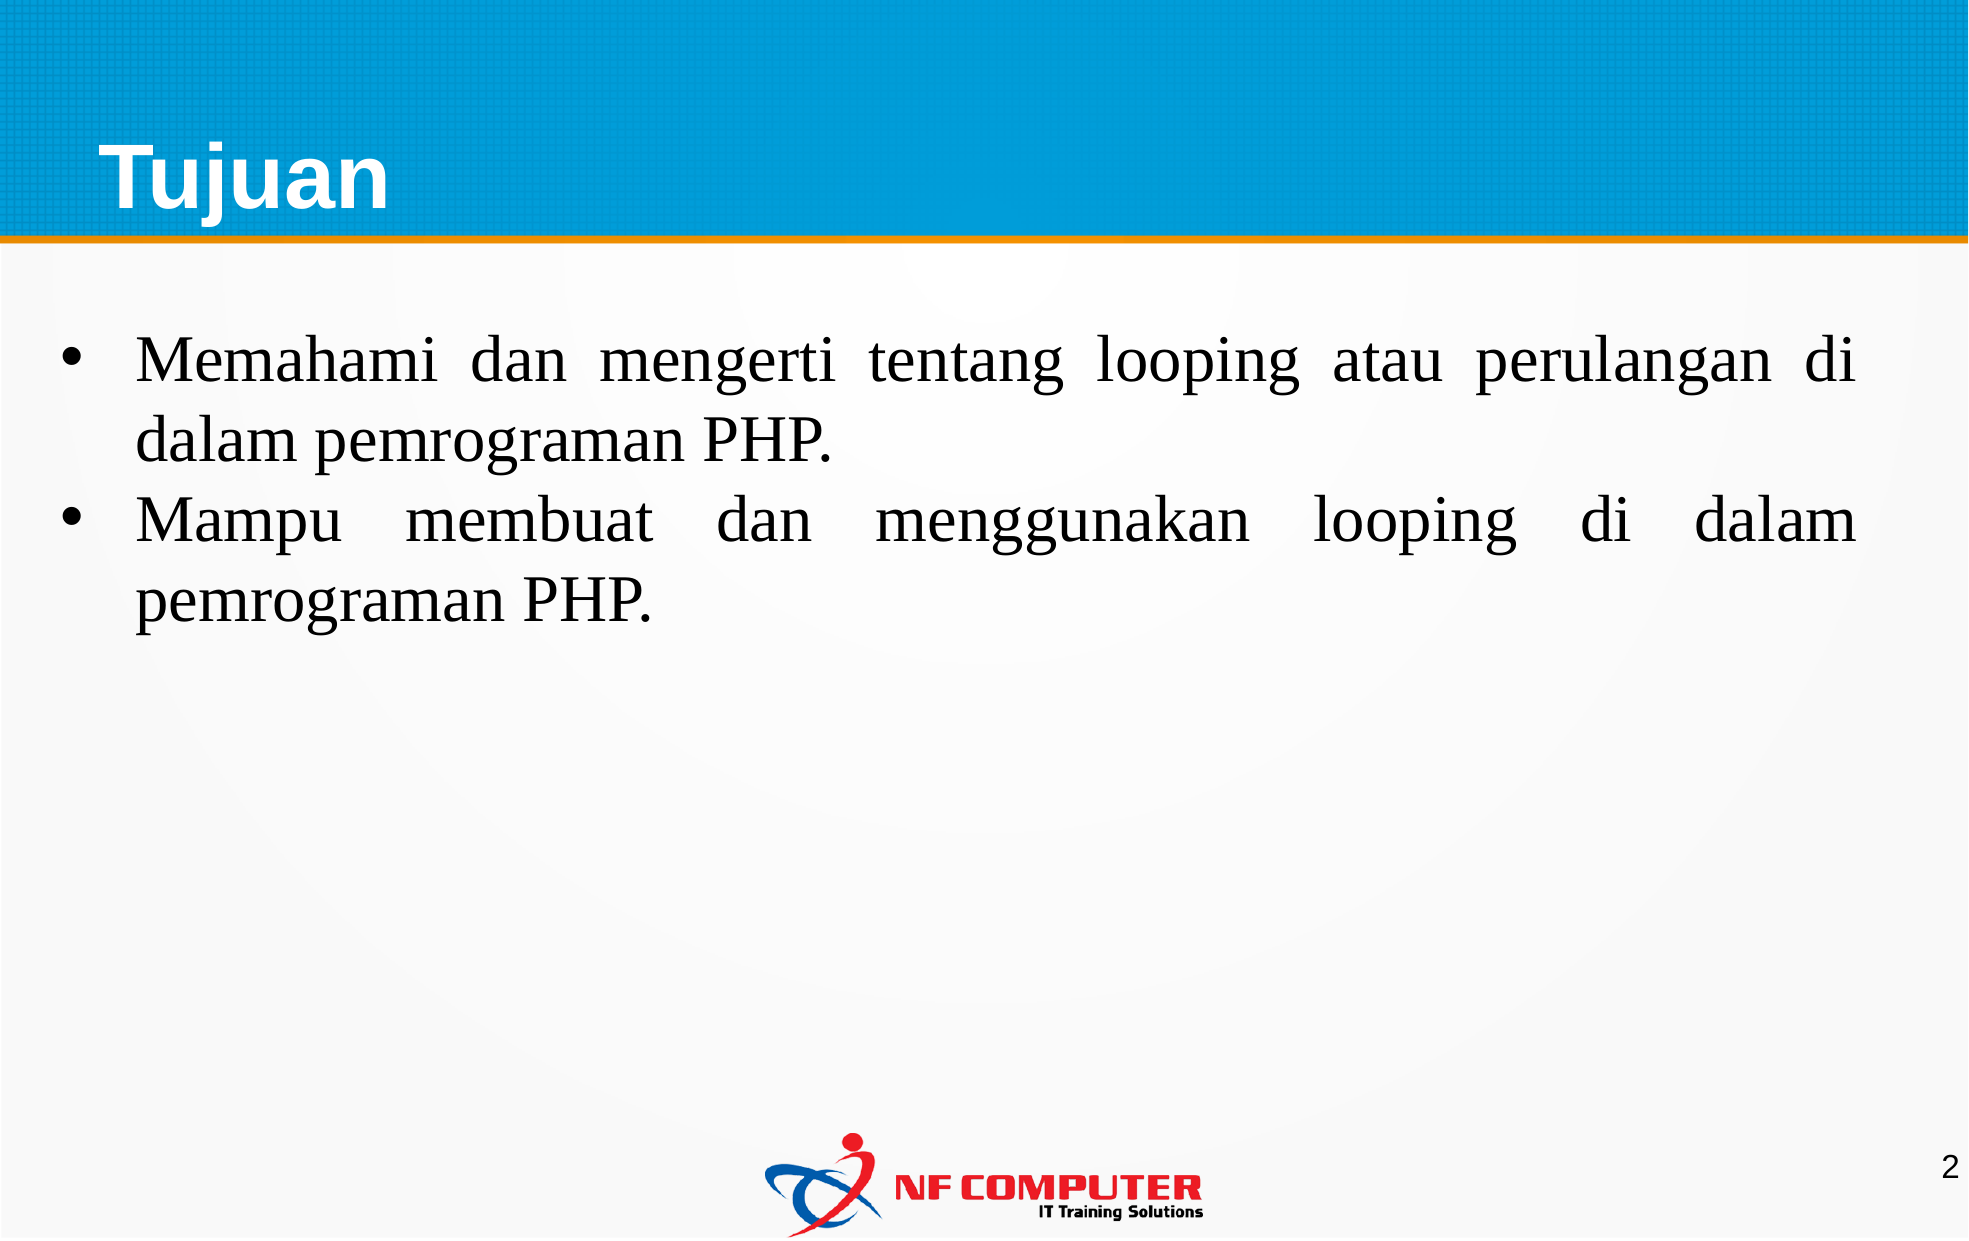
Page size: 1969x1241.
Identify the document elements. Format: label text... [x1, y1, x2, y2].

slide_number 2 [1841, 1145, 1960, 1241]
picture [0, 236, 1969, 1241]
text_box Tujuan [98, 19, 1870, 227]
text_box Memahami dan mengerti tentang looping atau perulangan di dalam pemrograman PHP. Mampu membuat dan menggunakan looping di dalam pemrograman PHP. [59, 314, 1860, 1080]
